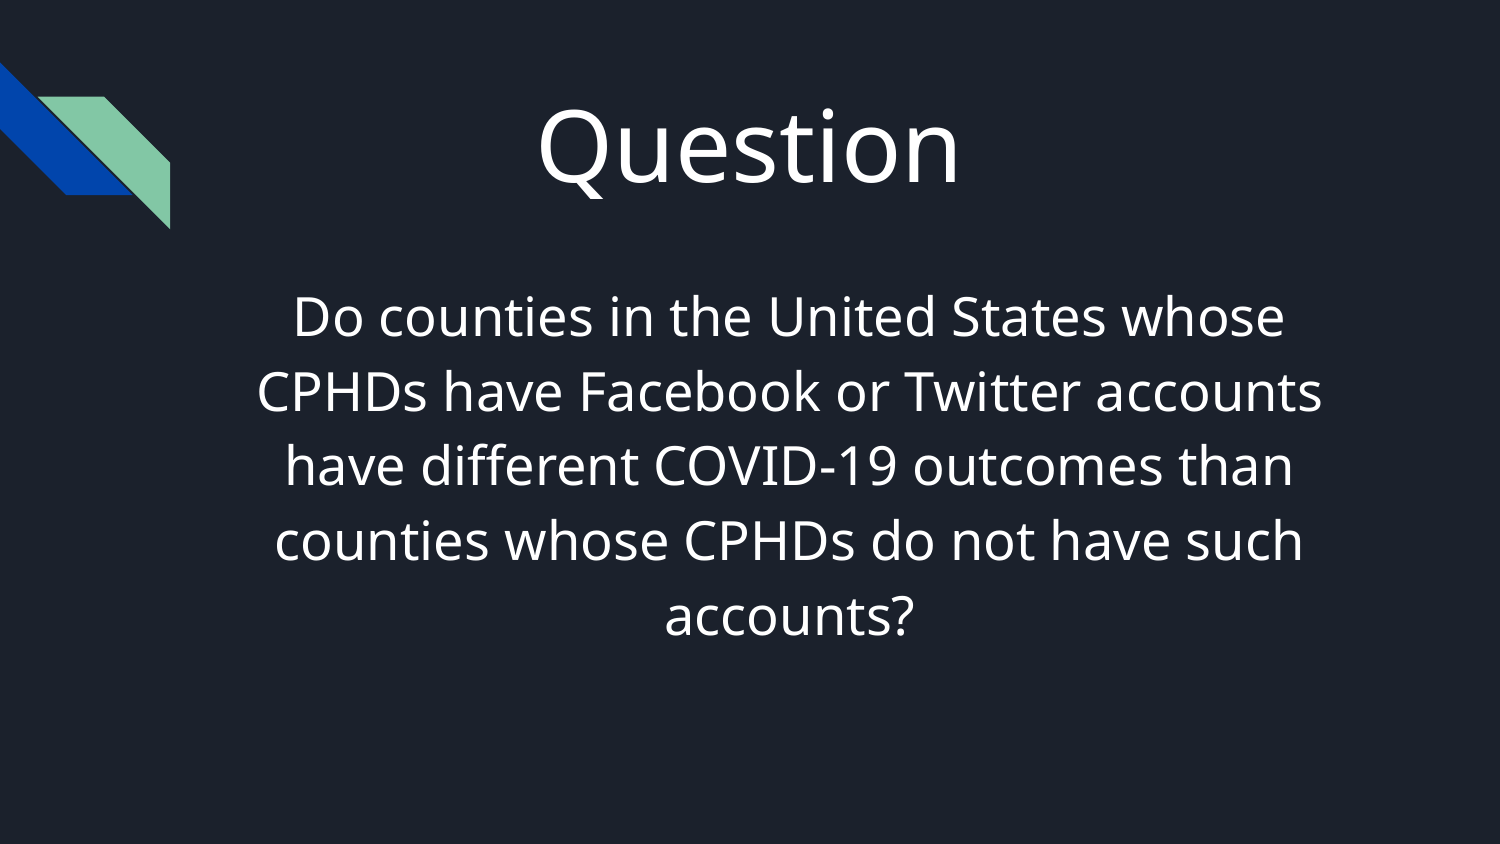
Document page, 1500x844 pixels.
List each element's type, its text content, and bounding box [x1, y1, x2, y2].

list Do counties in the United States whose CPHDs have Facebook or Twitter accounts have different COVID-19 outcomes than counties whose CPHDs do not have such accounts? [212, 257, 1368, 735]
title Question [172, 67, 1328, 218]
